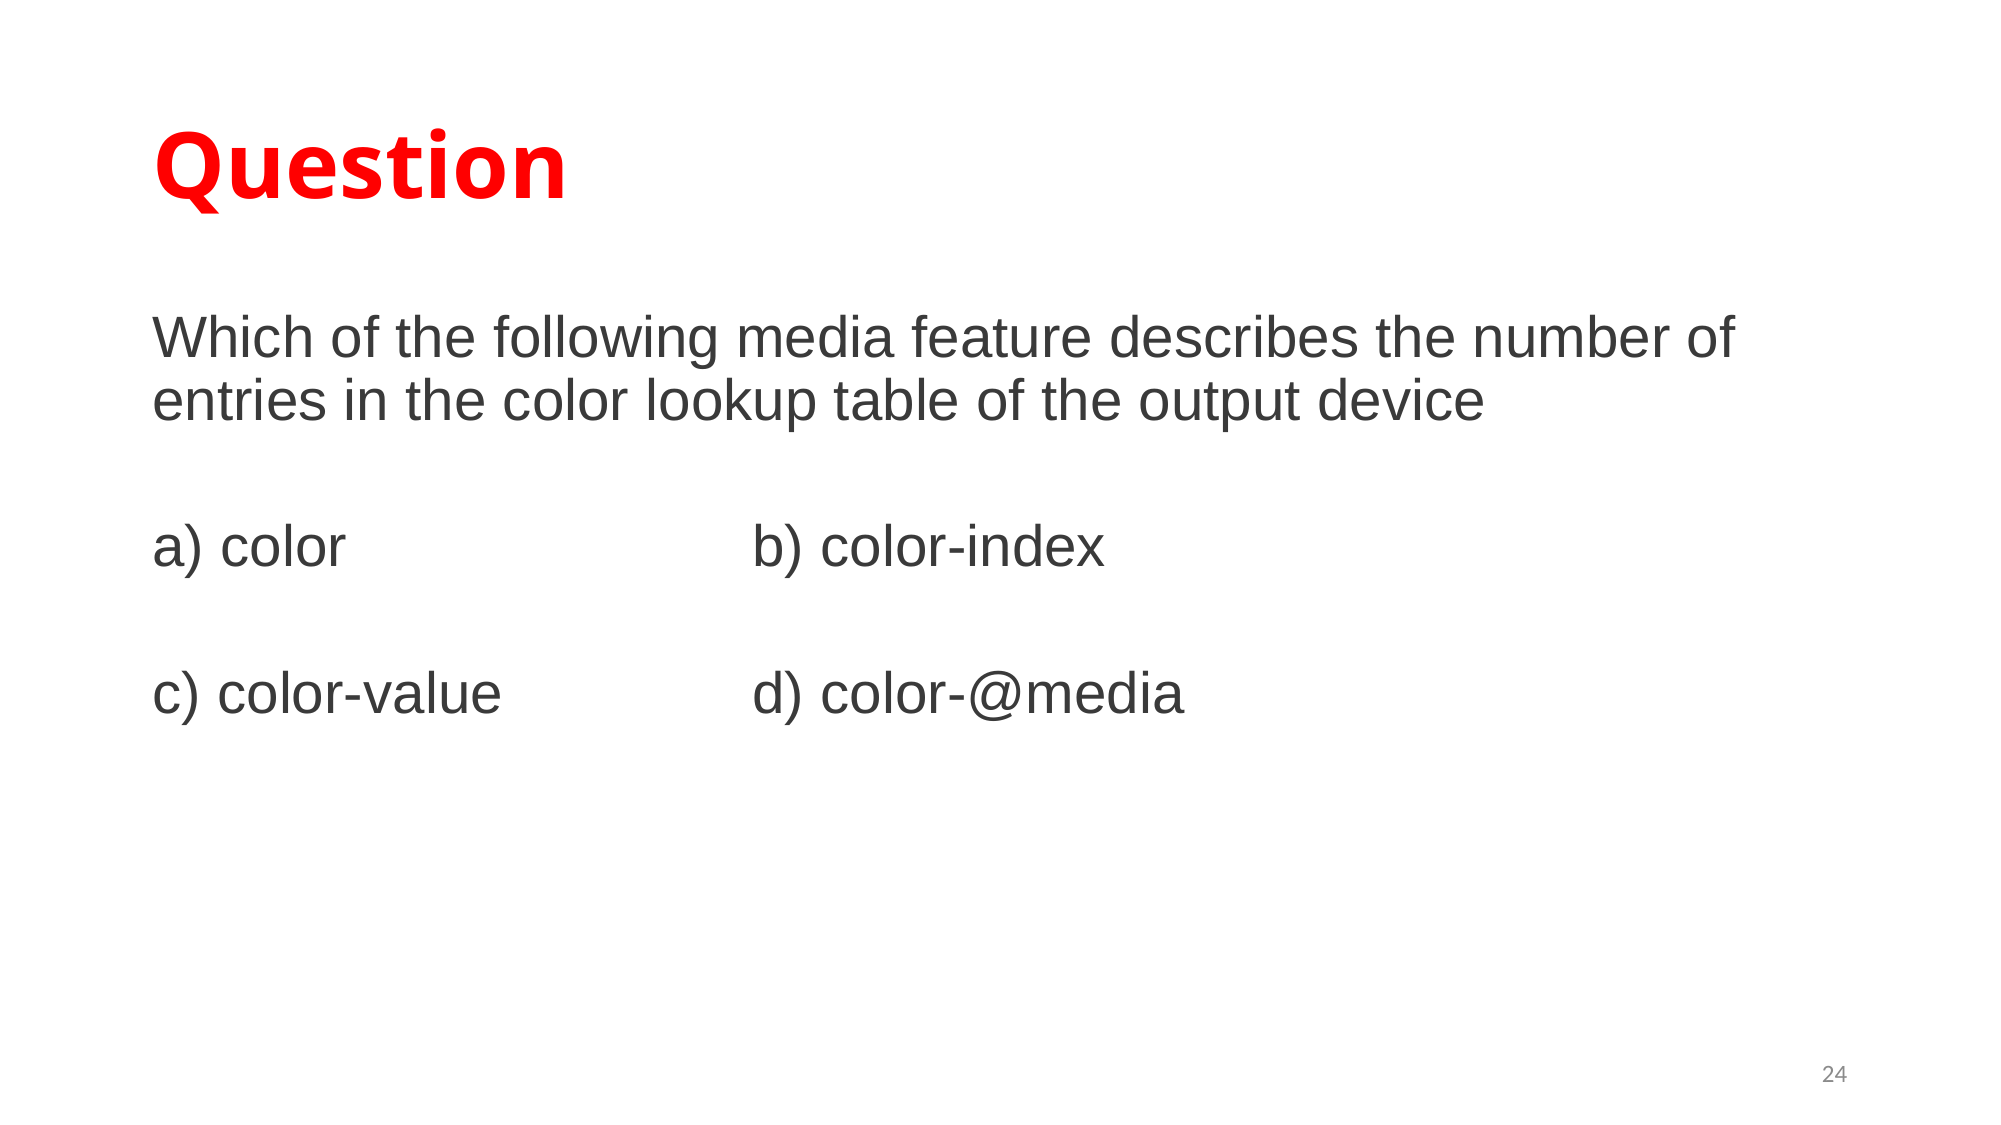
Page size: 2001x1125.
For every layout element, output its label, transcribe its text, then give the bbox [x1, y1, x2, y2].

list Which of the following media feature describes the number of entries in the color lookup table of the output device a) color b) color-index c) color-value d) color-@media [137, 299, 1863, 1014]
slide_number 24 [1412, 1042, 1863, 1103]
title Question [137, 59, 1863, 278]
